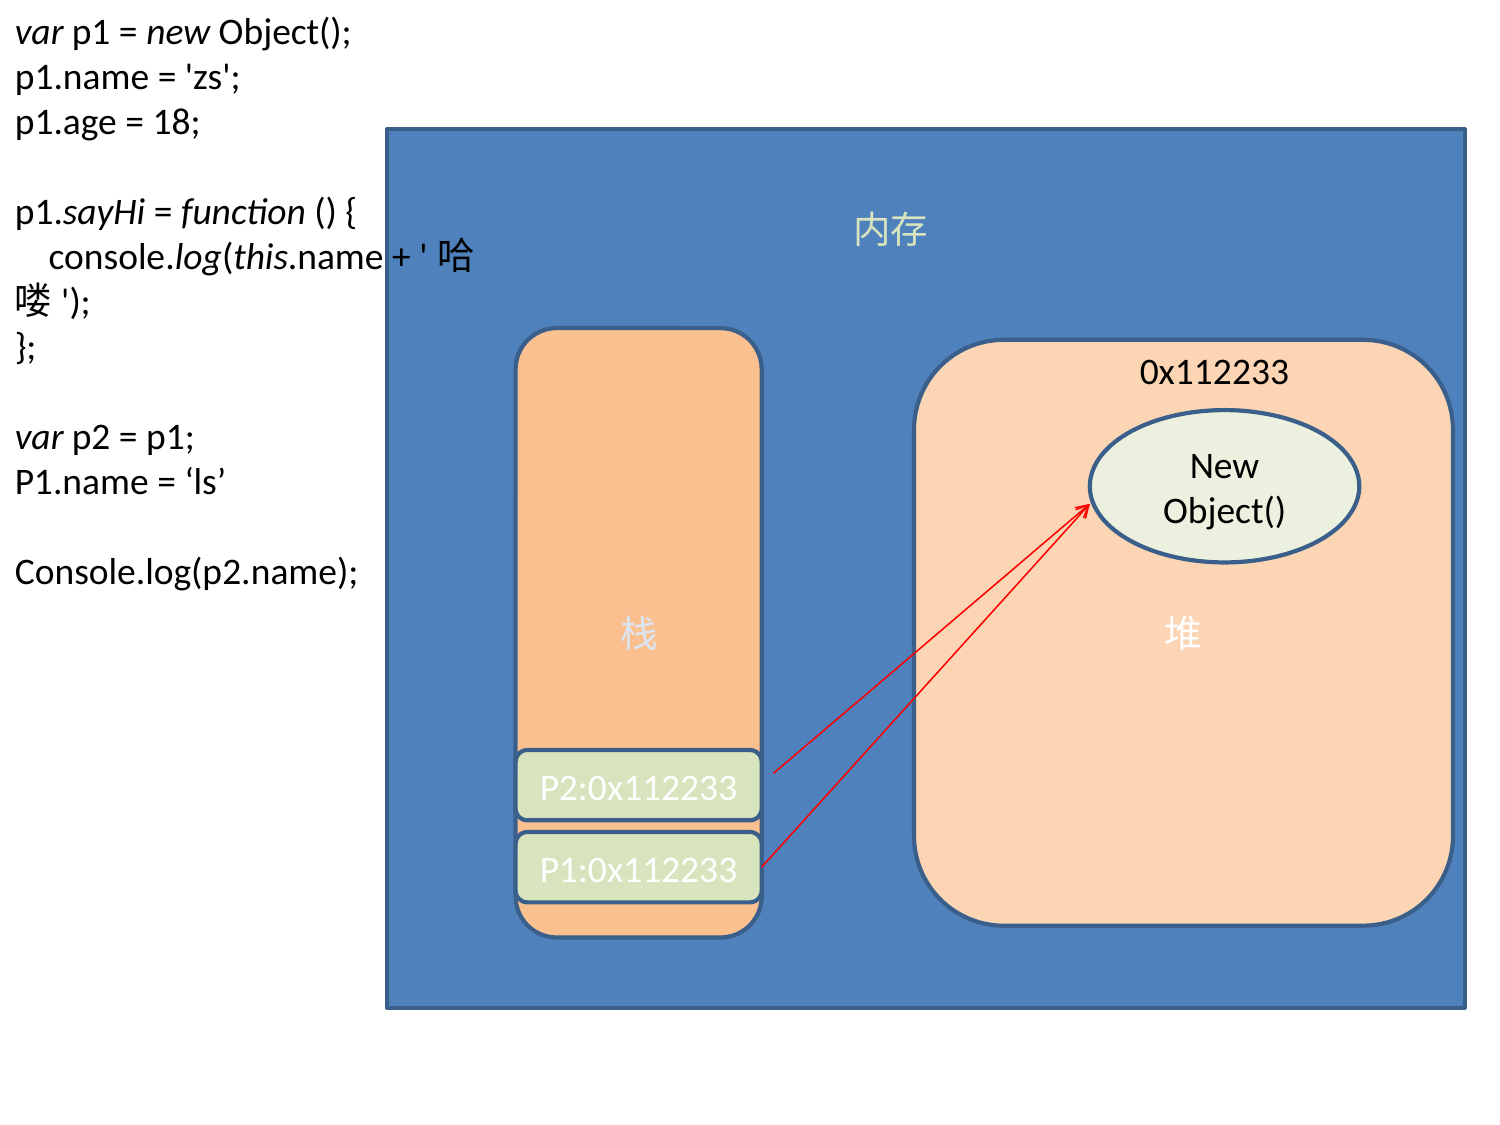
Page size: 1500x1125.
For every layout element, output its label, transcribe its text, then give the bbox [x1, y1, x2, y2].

text_box New Object() [1087, 407, 1362, 565]
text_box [761, 503, 1090, 868]
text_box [773, 503, 1091, 774]
text_box 栈 [513, 325, 764, 758]
text_box 内存 [820, 199, 961, 259]
text_box [385, 127, 1467, 1010]
text_box 栈 [513, 813, 756, 840]
text_box 堆 [911, 337, 1456, 928]
text_box P1:0x112233 [513, 829, 764, 905]
text_box 0x112233 [1124, 339, 1442, 400]
text_box P2:0x112233 [513, 747, 756, 823]
text_box var p1 = new Object(); p1.name = 'zs'; p1.age = 18; p1.sayHi = function () { console.log(this.name + '哈喽'); }; var p2 = p1; P1.name = ‘ls’ Console.log(p2.name); [0, 0, 528, 600]
text_box 栈 [513, 895, 764, 940]
